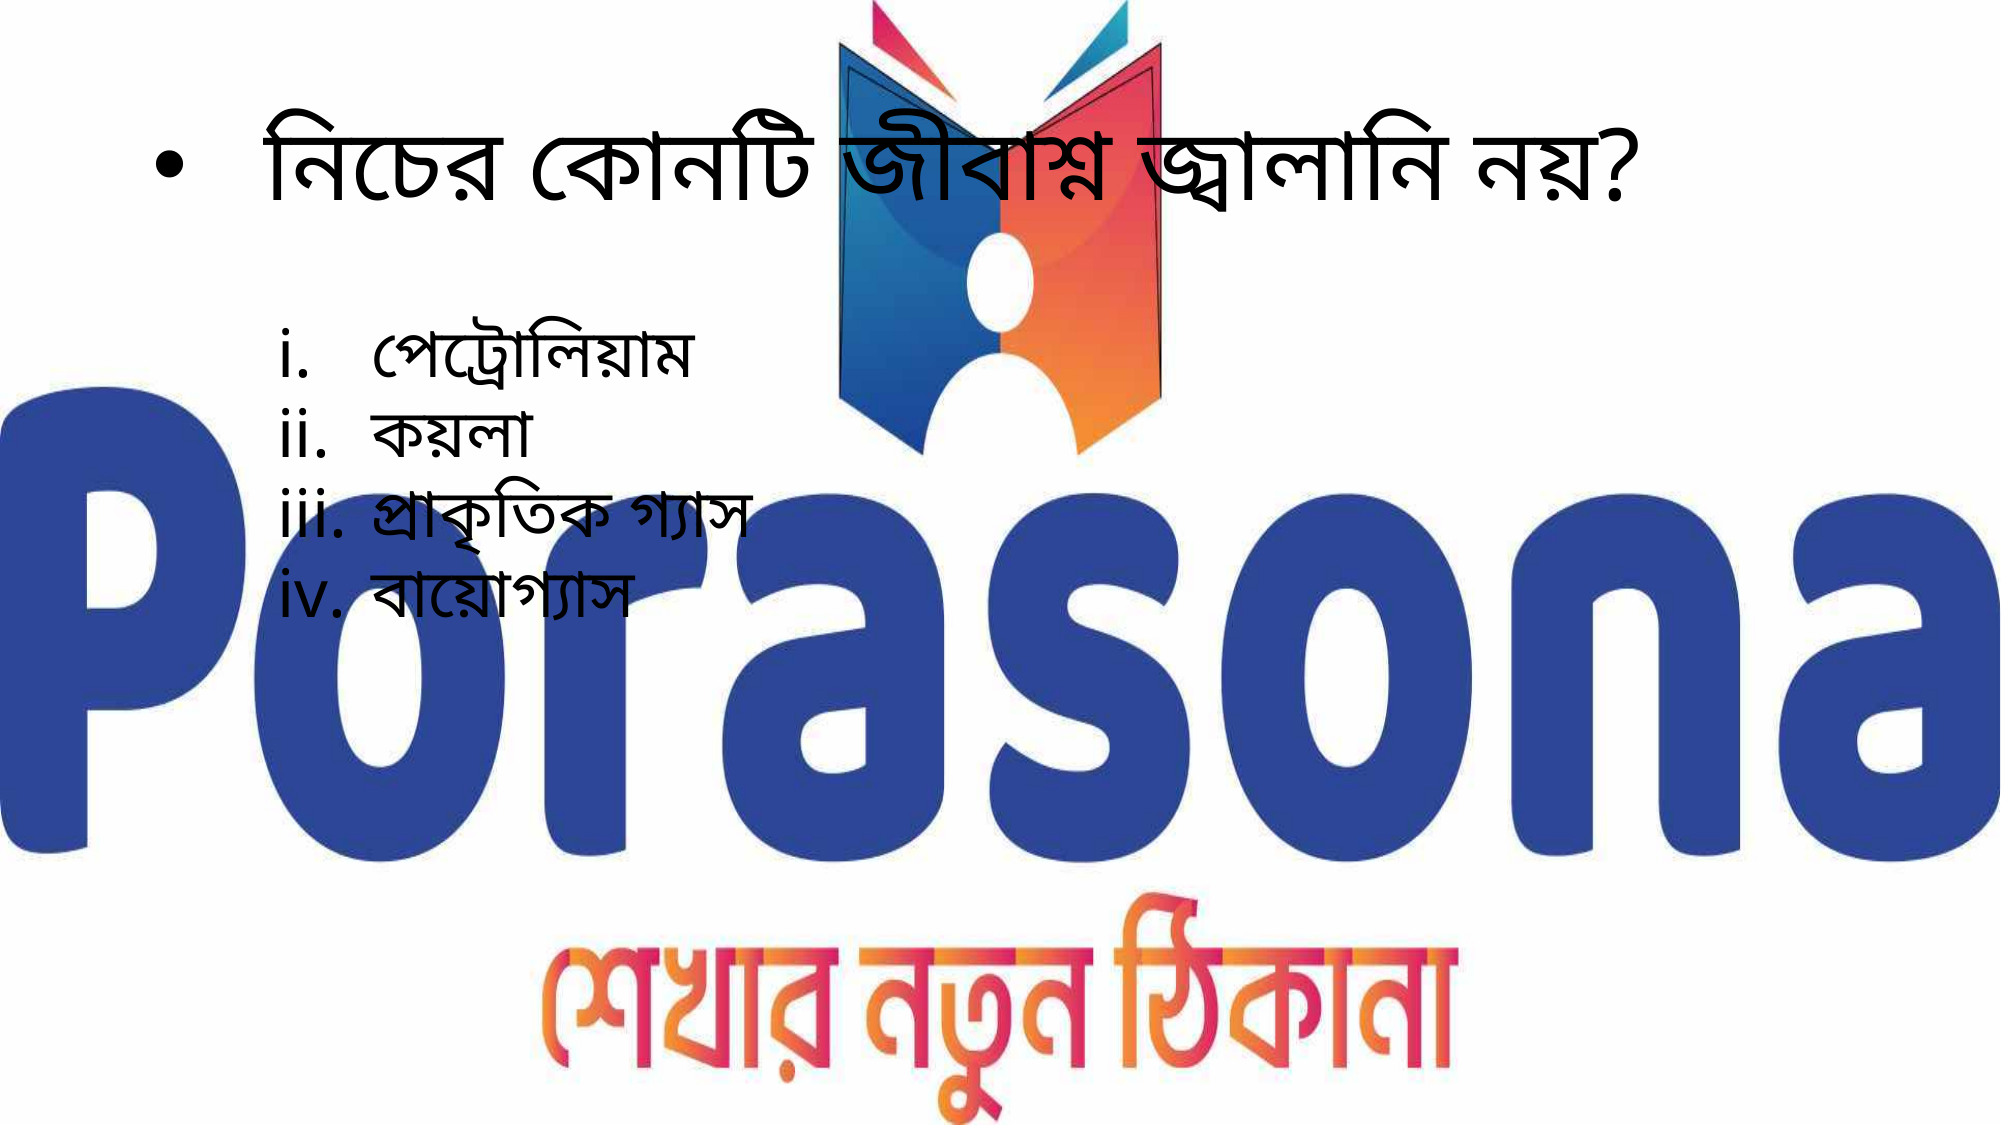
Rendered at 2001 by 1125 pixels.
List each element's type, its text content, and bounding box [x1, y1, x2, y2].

picture [0, 0, 2001, 1125]
text_box পেট্রোলিয়াম কয়লা প্রাকৃতিক গ্যাস বায়োগ্যাস [262, 303, 1660, 638]
title নিচের কোনটি জীবাশ্ন জ্বালানি নয়? [137, 59, 1717, 278]
